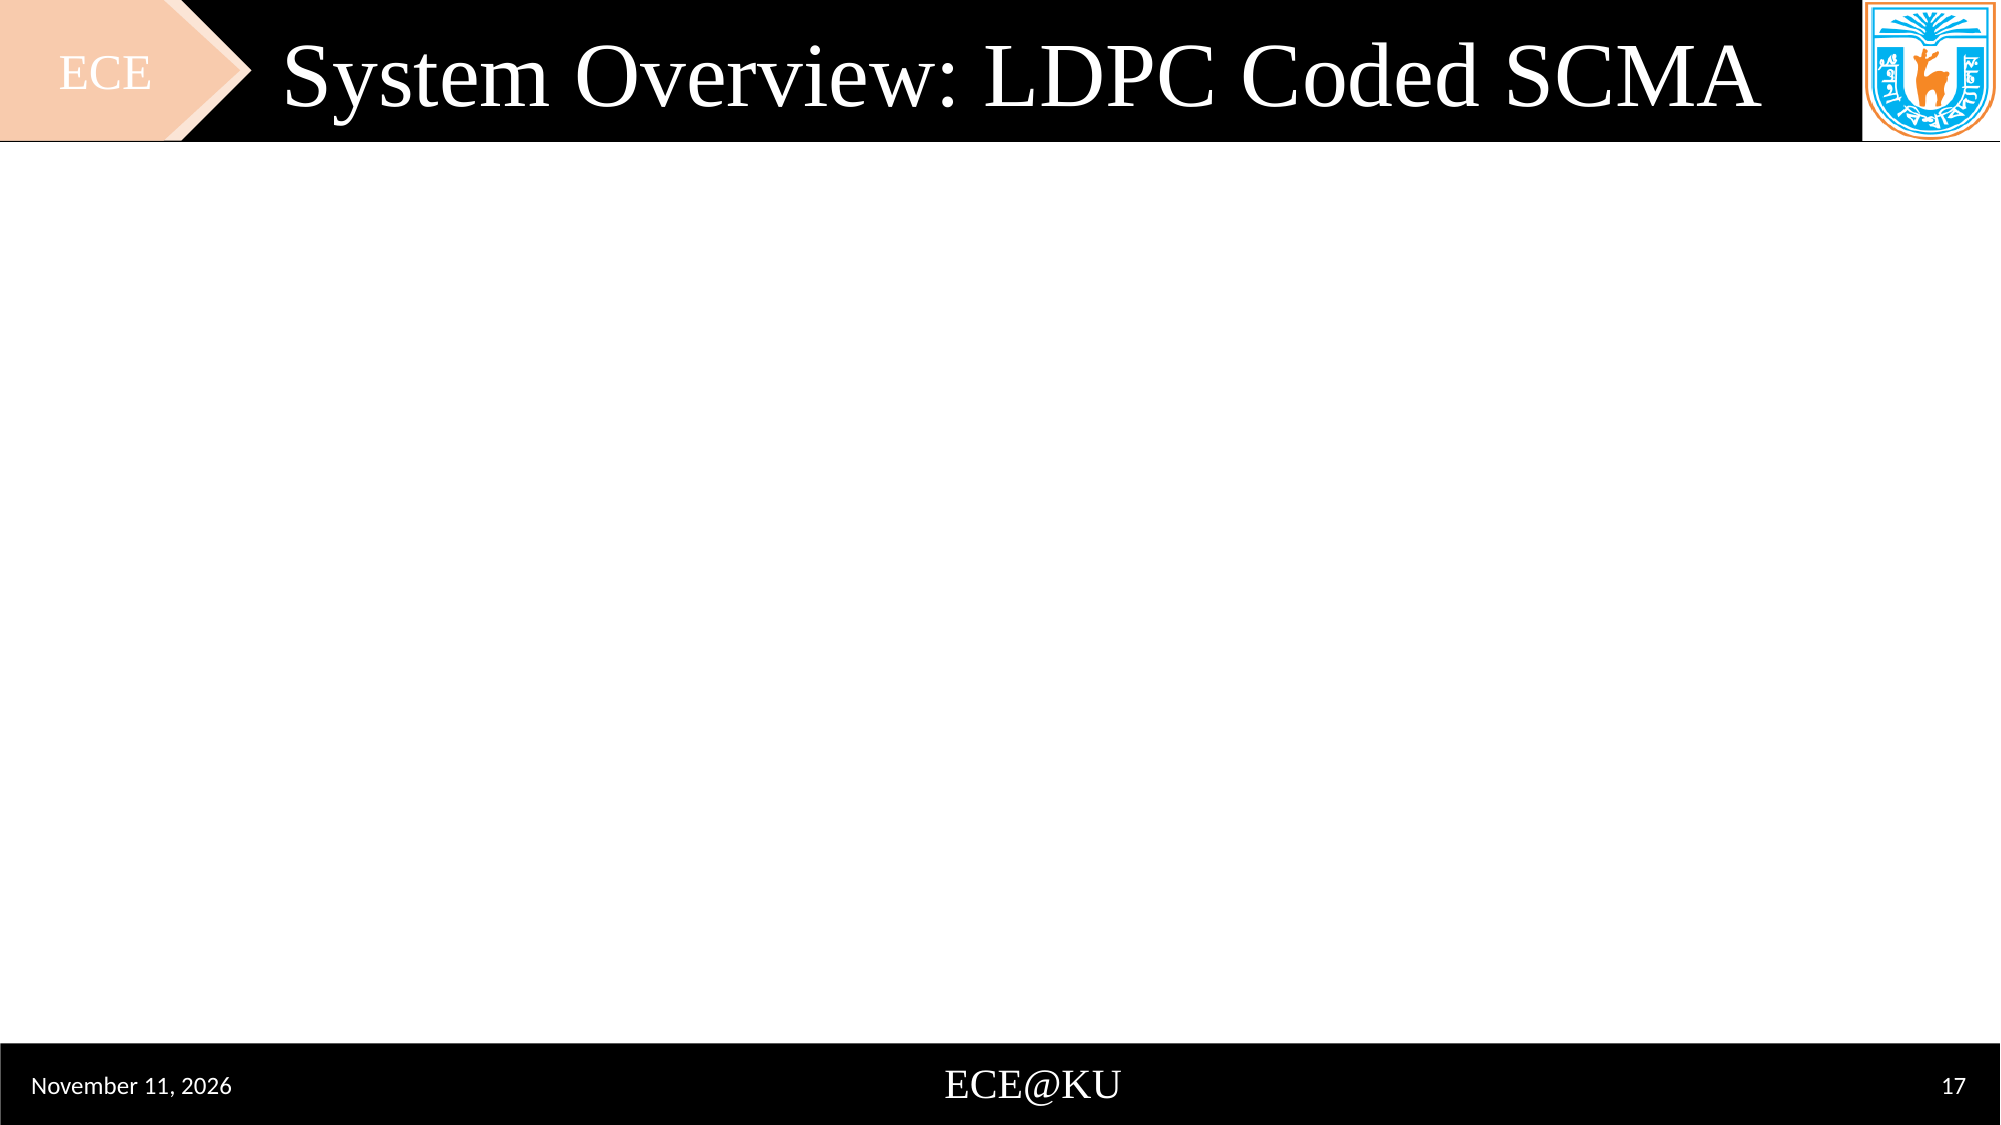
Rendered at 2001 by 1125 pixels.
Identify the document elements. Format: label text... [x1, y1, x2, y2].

text_box [0, 1042, 2000, 1125]
slide_number 17 [1834, 1054, 1982, 1115]
text_box ECE@KU [810, 1049, 1256, 1114]
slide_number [16, 1054, 467, 1115]
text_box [0, 0, 2000, 141]
